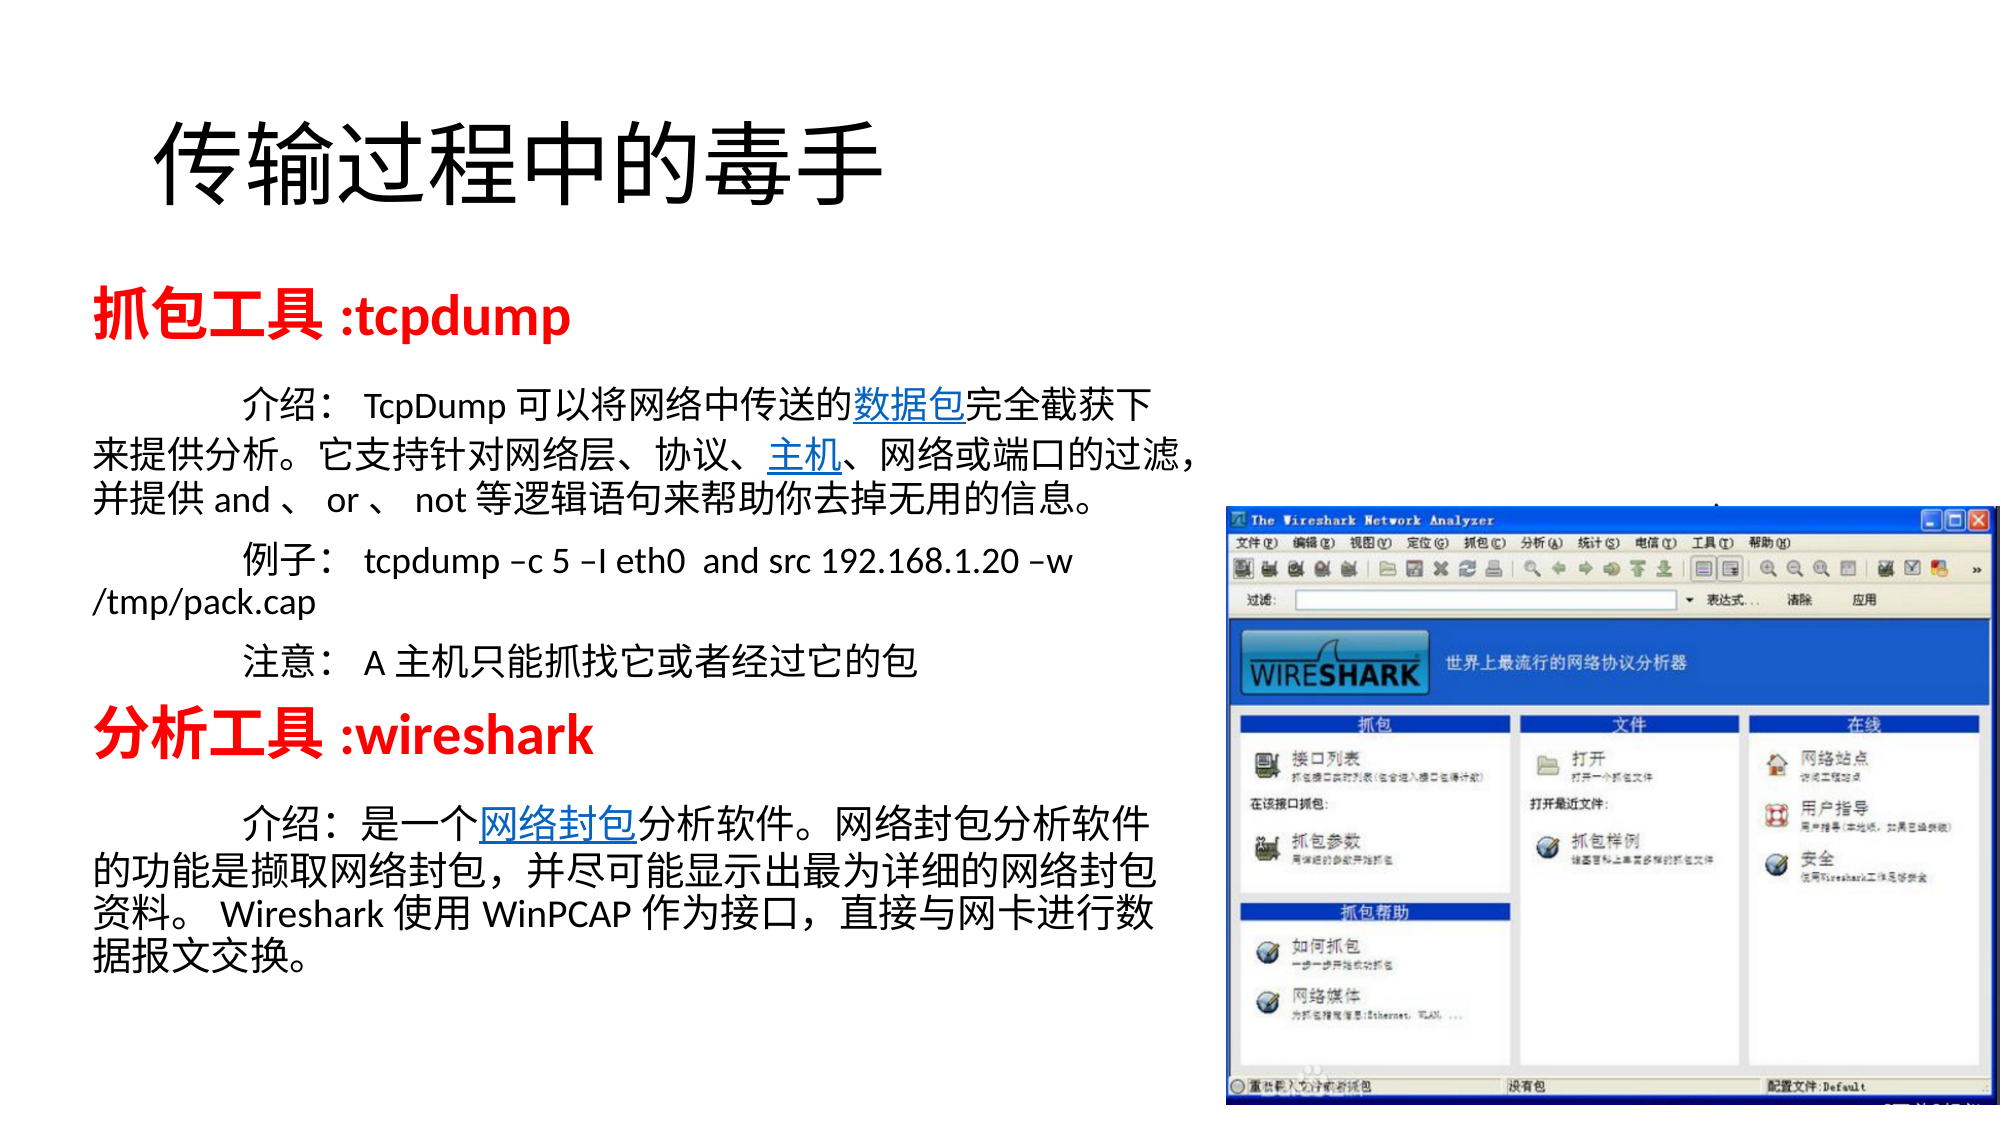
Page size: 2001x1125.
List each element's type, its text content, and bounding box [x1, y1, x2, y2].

title 传输过程中的毒手 [137, 59, 1863, 278]
list 抓包工具:tcpdump 介绍：TcpDump可以将网络中传送的数据包完全截获下来提供分析。它支持针对网络层、协议、主机、网络或端口的过滤，并提供and、or、not等逻辑语句来帮助你去掉无用的信息。 例子：tcpdump –c 5 –I eth0 and src 192.168.1.20 –w /tmp/pack.cap 注意：A主机只能抓找它或者经过它的包 分析工具:wireshark 介绍：是一个网络封包分析软件。网络封包分析软件的功能是撷取网络封包，并尽可能显示出最为详细的网络封包资料。Wireshark使用WinPCAP作为接口，直接与网卡进行数据报文交换。 [77, 277, 1205, 992]
picture [1226, 486, 2000, 1105]
